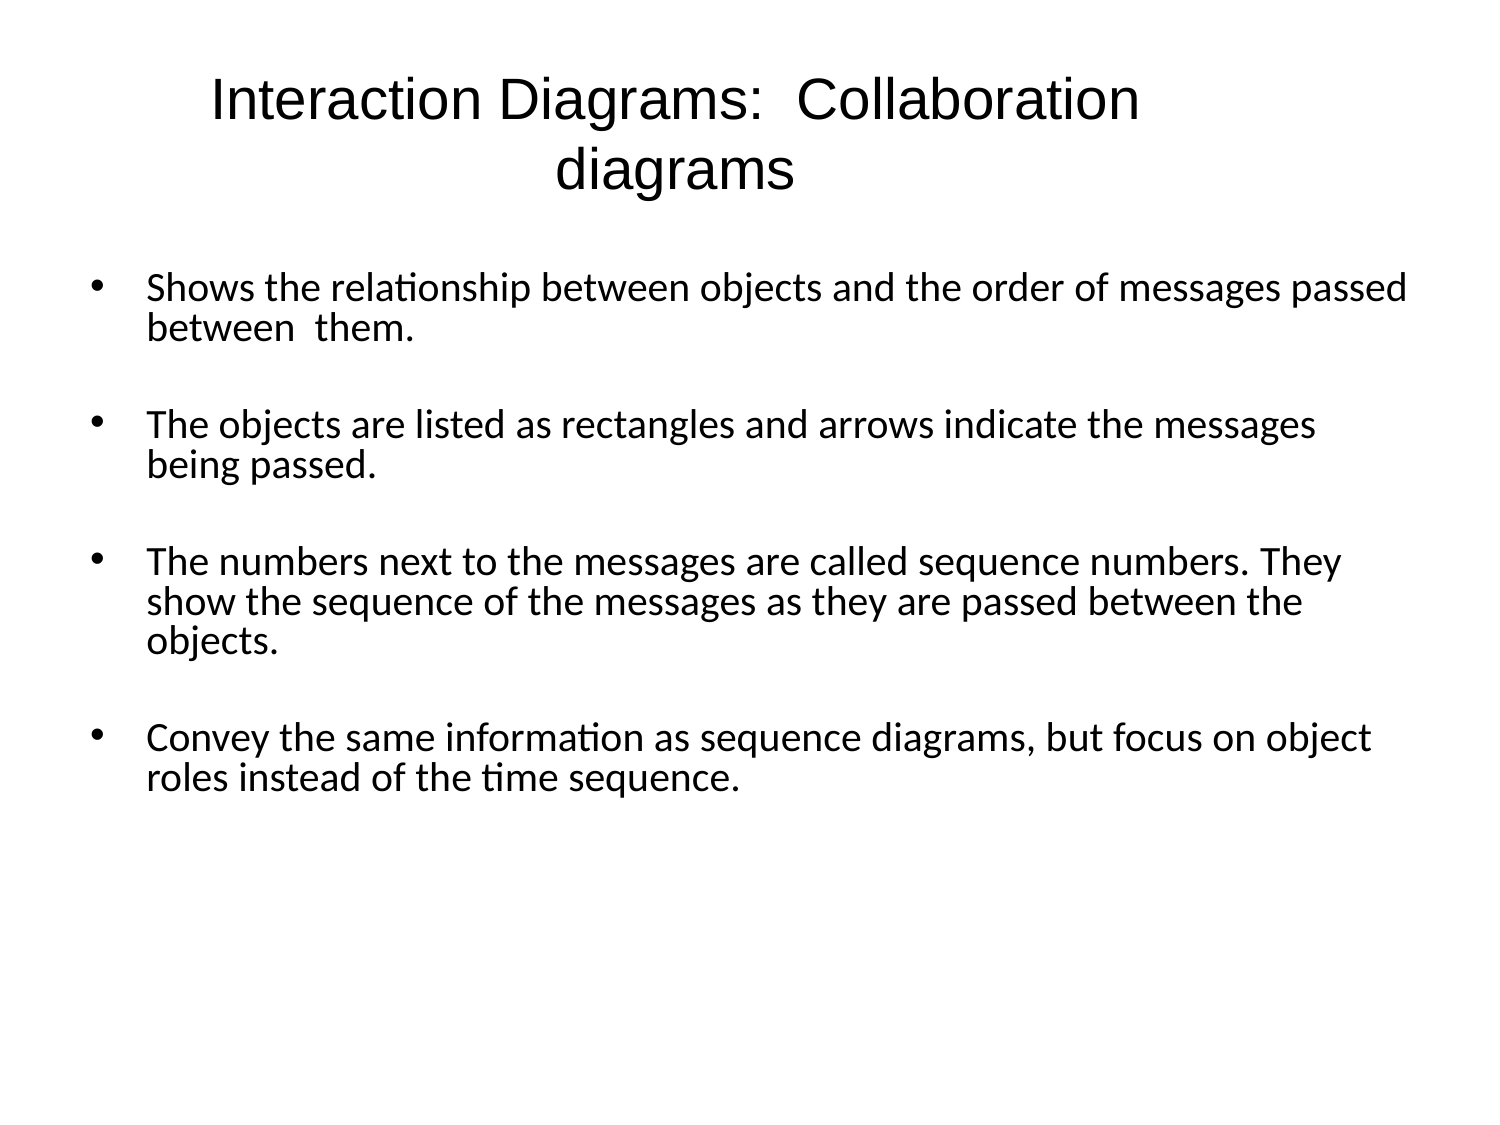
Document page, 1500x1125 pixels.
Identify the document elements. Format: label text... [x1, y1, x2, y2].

list Shows the relationship between objects and the order of messages passed between them. The objects are listed as rectangles and arrows indicate the messages being passed. The numbers next to the messages are called sequence numbers. They show the sequence of the messages as they are passed between the objects. Convey the same information as sequence diagrams, but focus on object roles instead of the time sequence. [75, 262, 1425, 1005]
title Interaction Diagrams: Collaboration diagrams [112, 24, 1240, 238]
